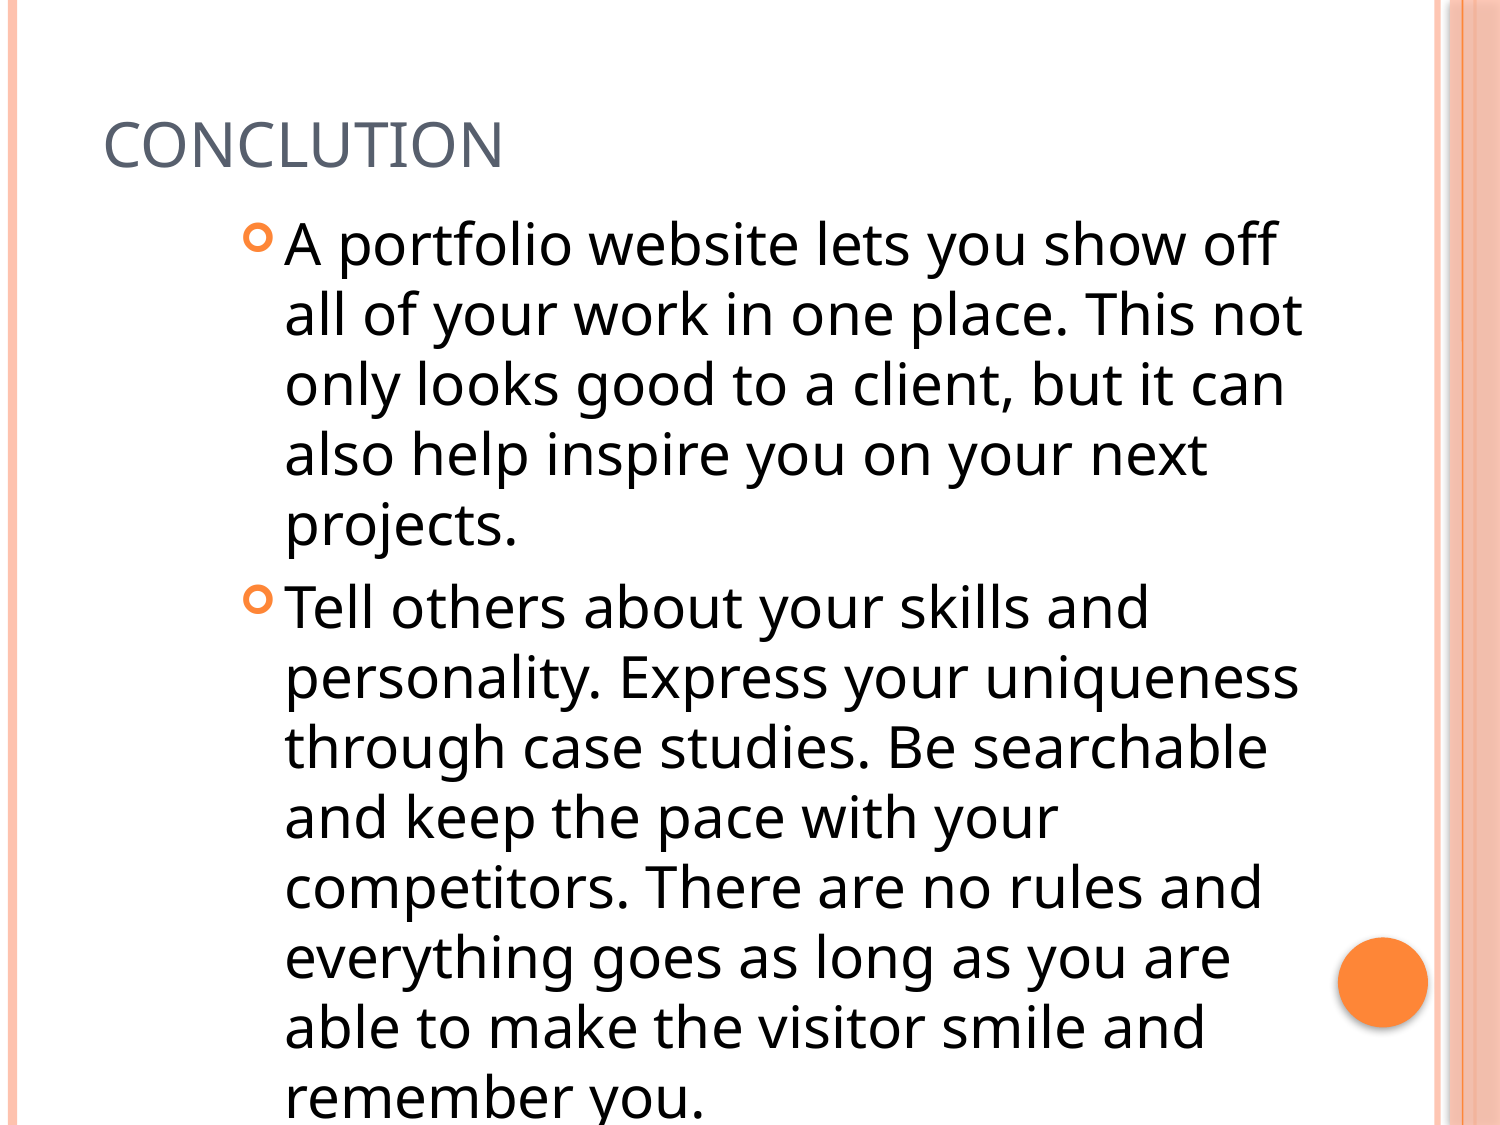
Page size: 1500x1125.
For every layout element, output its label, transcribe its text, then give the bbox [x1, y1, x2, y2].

title Conclution [87, 0, 1313, 188]
list A portfolio website lets you show off all of your work in one place. This not only looks good to a client, but it can also help inspire you on your next projects. Tell others about your skills and personality. Express your uniqueness through case studies. Be searchable and keep the pace with your competitors. There are no rules and everything goes as long as you are able to make the visitor smile and remember you. [225, 200, 1365, 950]
